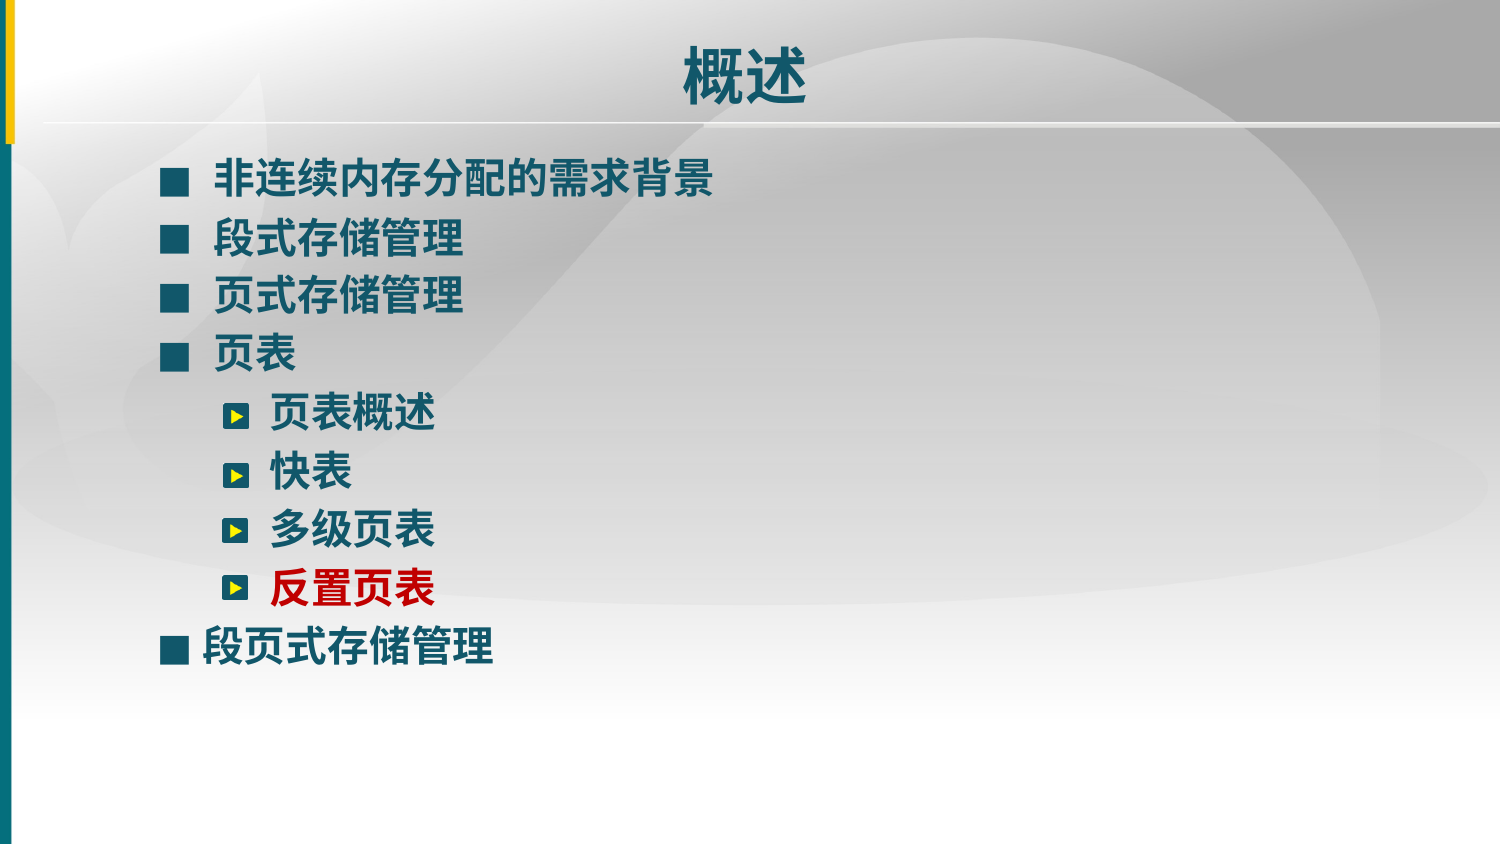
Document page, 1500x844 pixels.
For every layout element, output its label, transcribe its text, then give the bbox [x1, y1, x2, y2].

text_box ■ [142, 147, 208, 205]
picture [0, 0, 1500, 844]
text_box 反置页表 [254, 557, 1465, 621]
text_box 概述 [667, 35, 844, 122]
text_box 快表 [254, 440, 1465, 499]
text_box [972, 70, 1500, 134]
text_box 多级页表 [254, 499, 1465, 557]
text_box 页表概述 [254, 382, 1465, 440]
text_box 页表 [199, 323, 1325, 386]
text_box 页式存储管理 [199, 264, 1325, 323]
text_box ■ [142, 263, 199, 322]
text_box 段页式存储管理 [187, 616, 1313, 679]
text_box 段式存储管理 [199, 208, 1325, 264]
text_box ■ [142, 205, 208, 263]
text_box 非连续内存分配的需求背景 [208, 147, 1325, 208]
text_box ■ [142, 322, 208, 382]
text_box ■ [142, 615, 208, 675]
